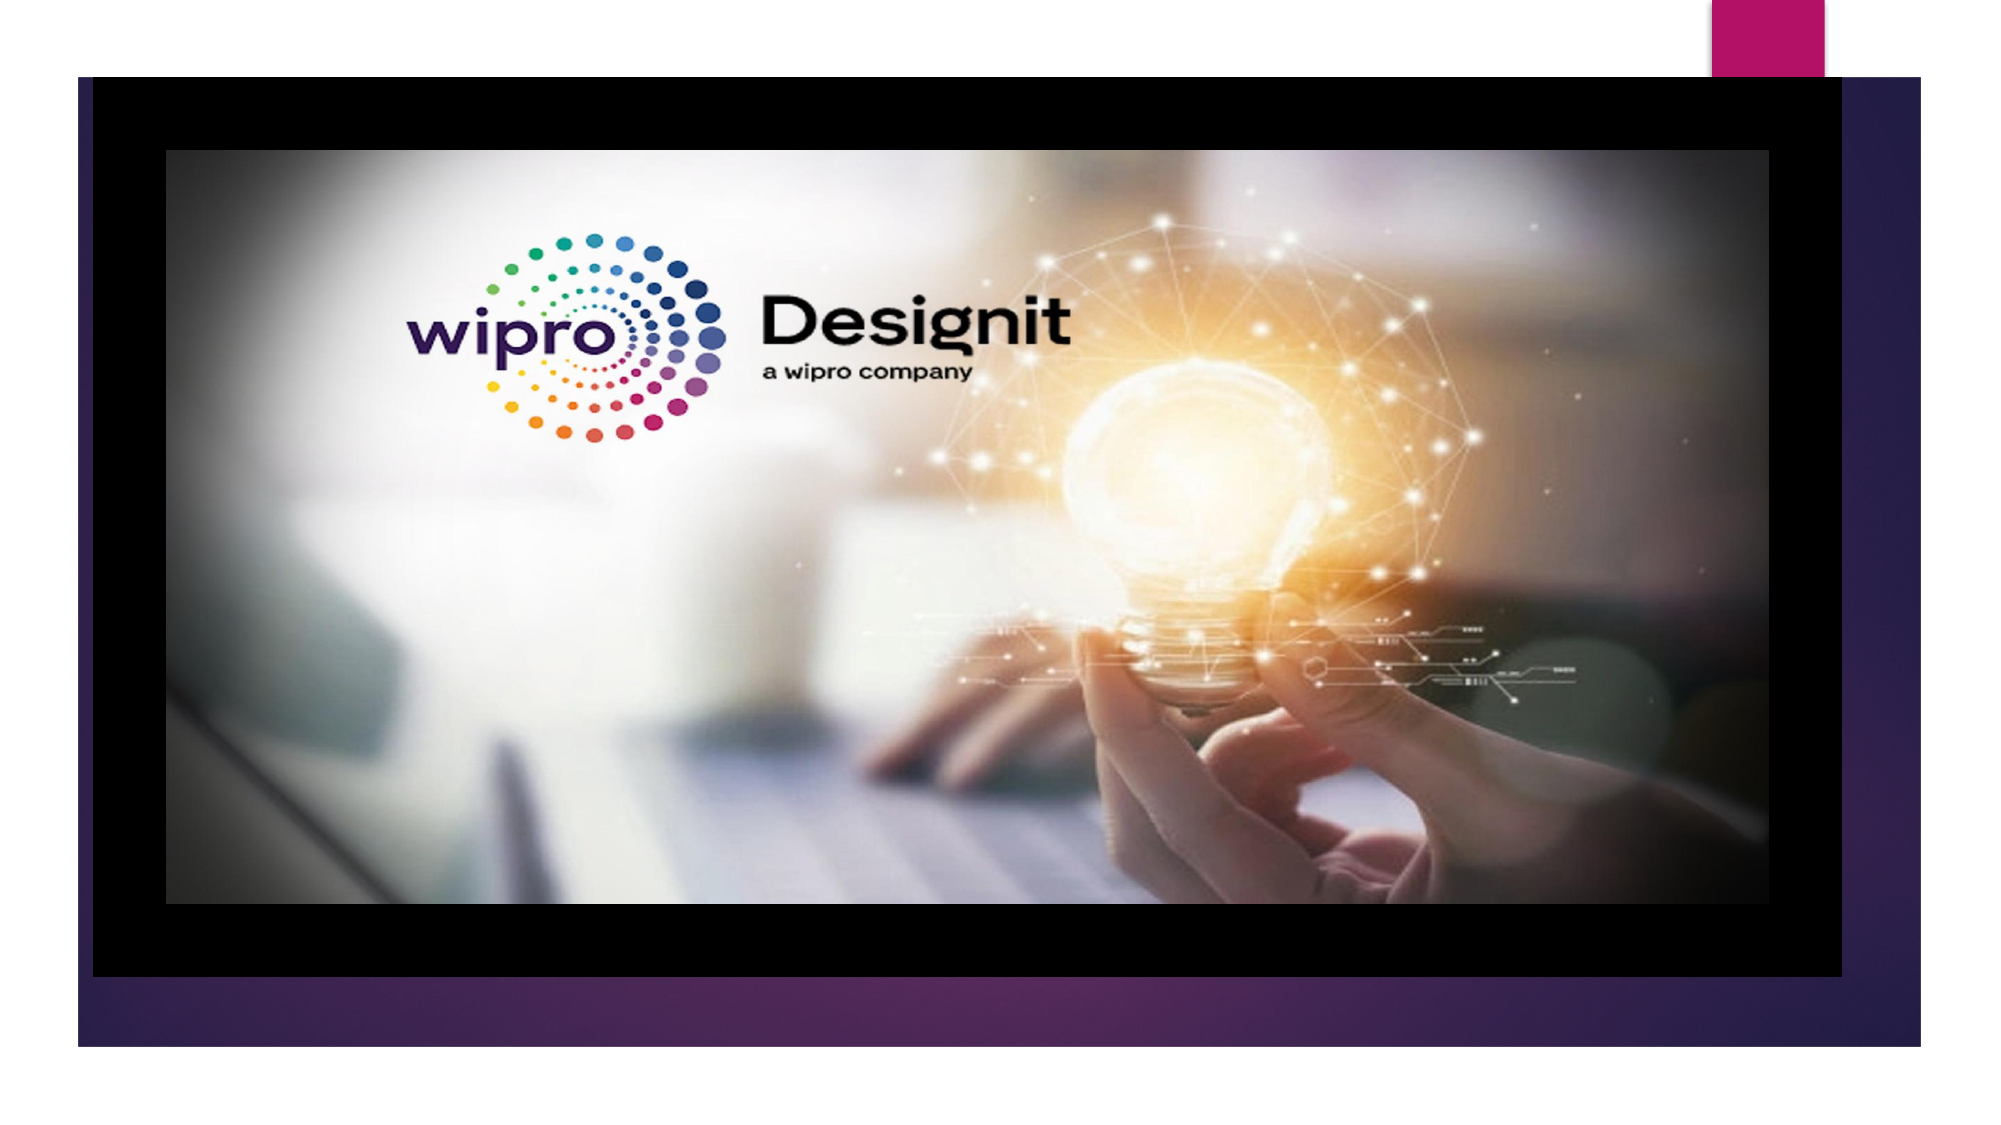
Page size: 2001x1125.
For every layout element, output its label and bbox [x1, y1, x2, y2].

picture [165, 149, 1770, 904]
